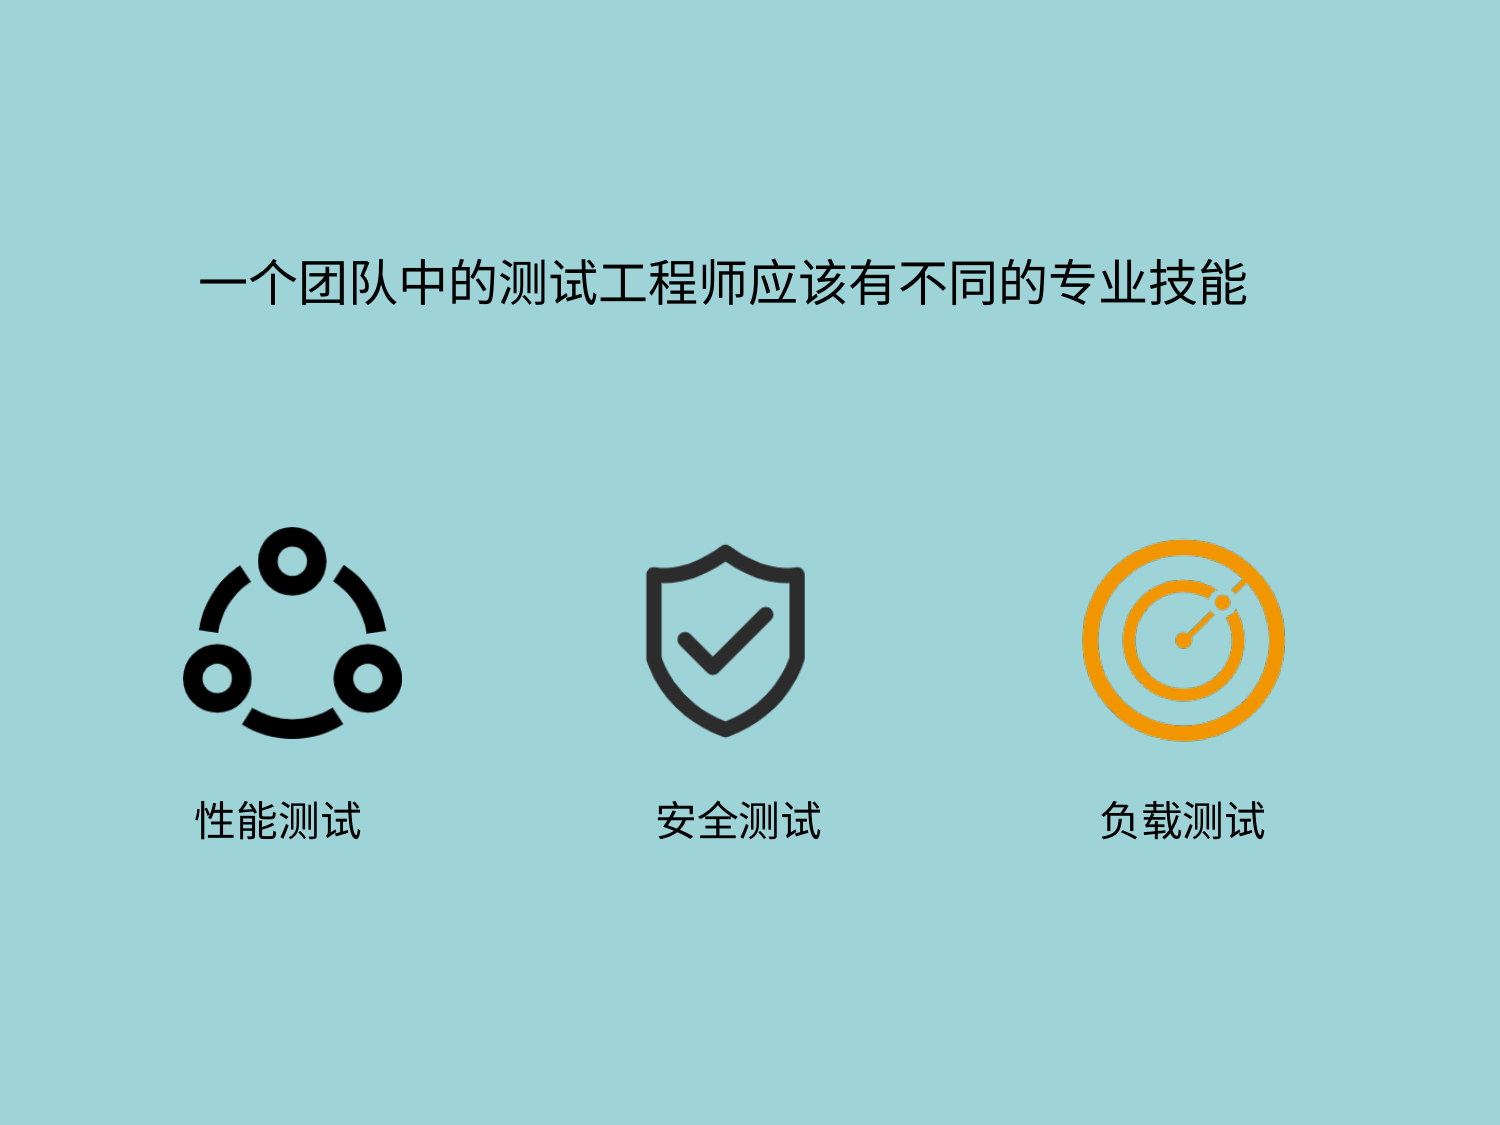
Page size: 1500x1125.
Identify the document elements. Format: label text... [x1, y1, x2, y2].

picture [182, 527, 402, 739]
picture [620, 533, 837, 750]
text_box 负载测试 [981, 786, 1385, 875]
text_box 性能测试 [76, 786, 480, 875]
text_box 安全测试 [537, 786, 941, 875]
picture [1057, 515, 1310, 768]
subtitle 一个团队中的测试工程师应该有不同的专业技能 [64, 243, 1383, 645]
